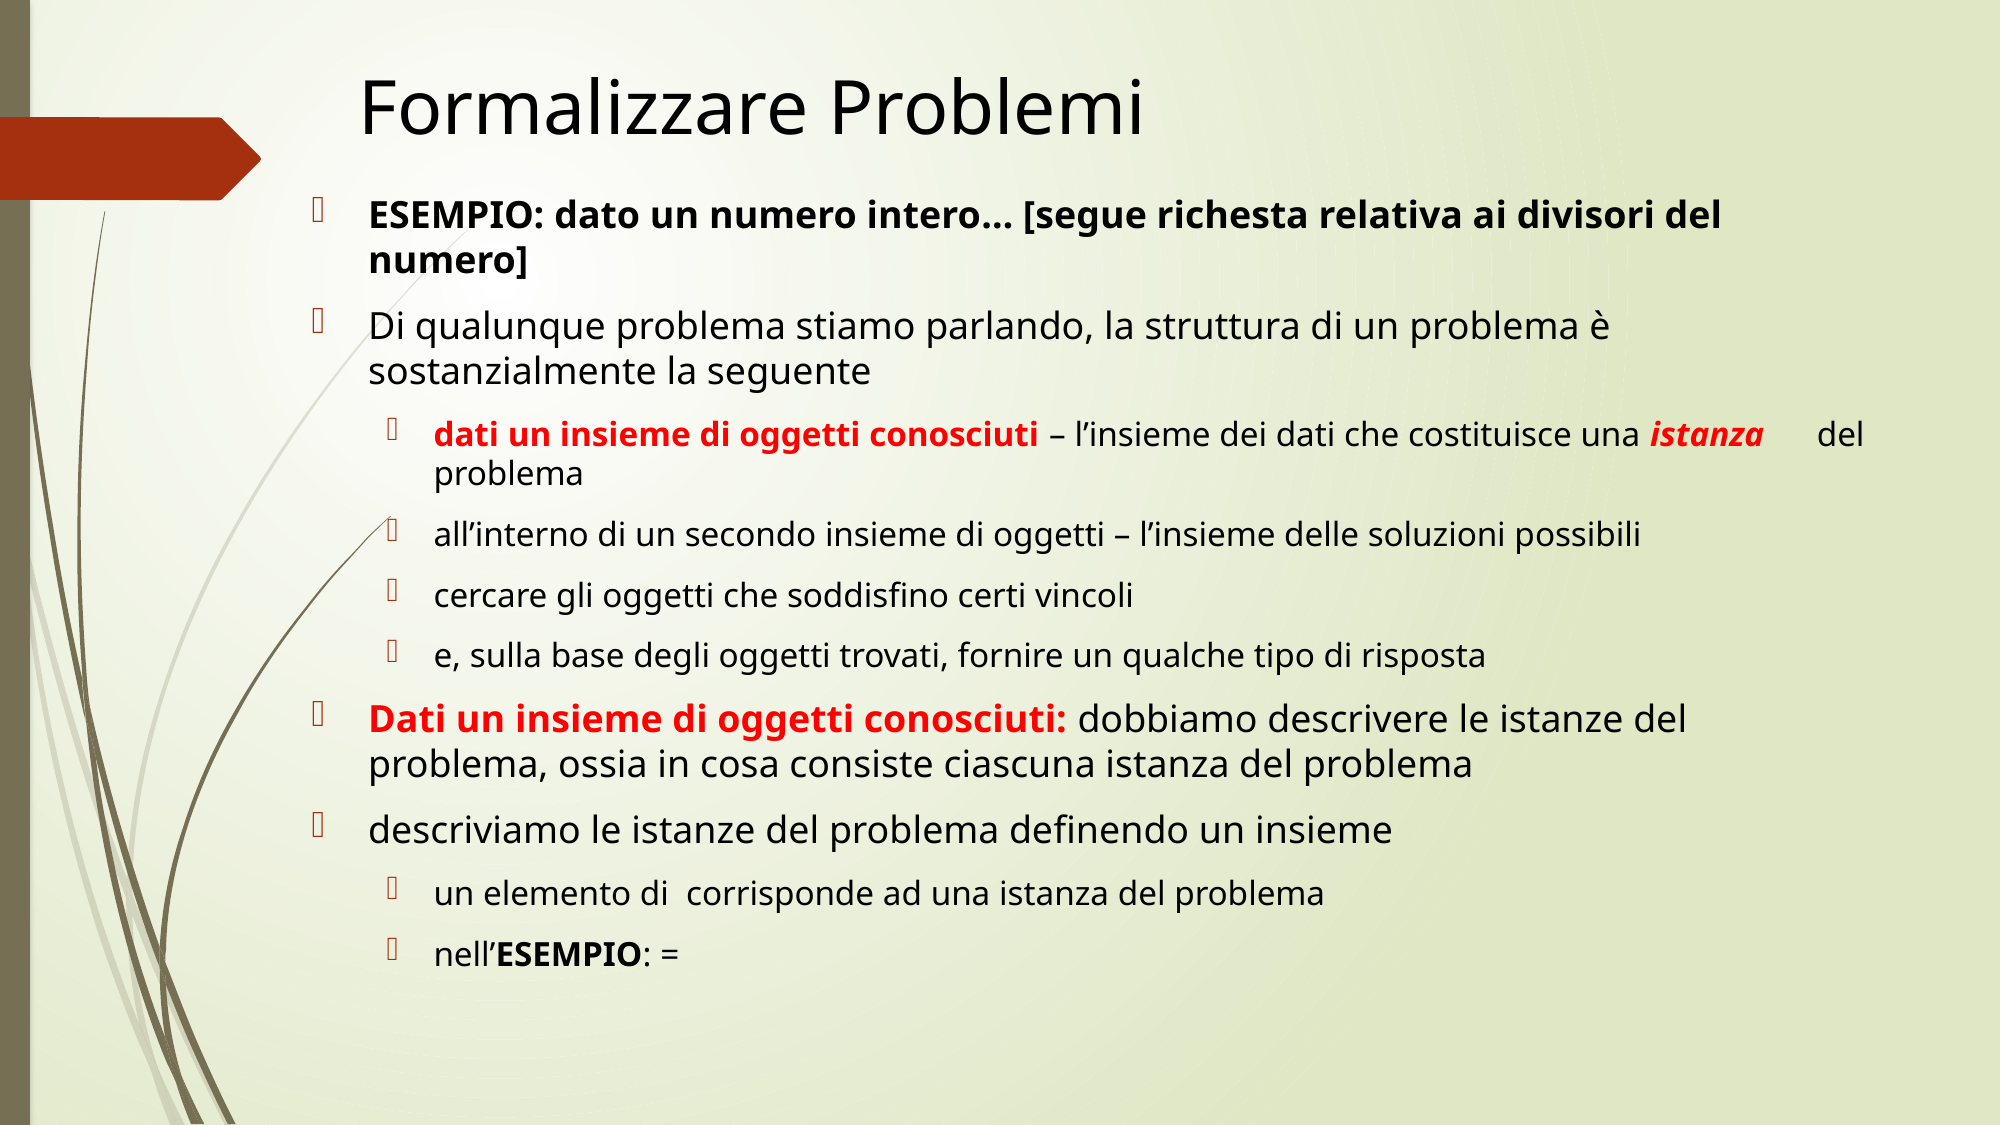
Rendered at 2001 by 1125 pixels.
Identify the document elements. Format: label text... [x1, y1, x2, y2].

title Formalizzare Problemi [343, 51, 1806, 184]
